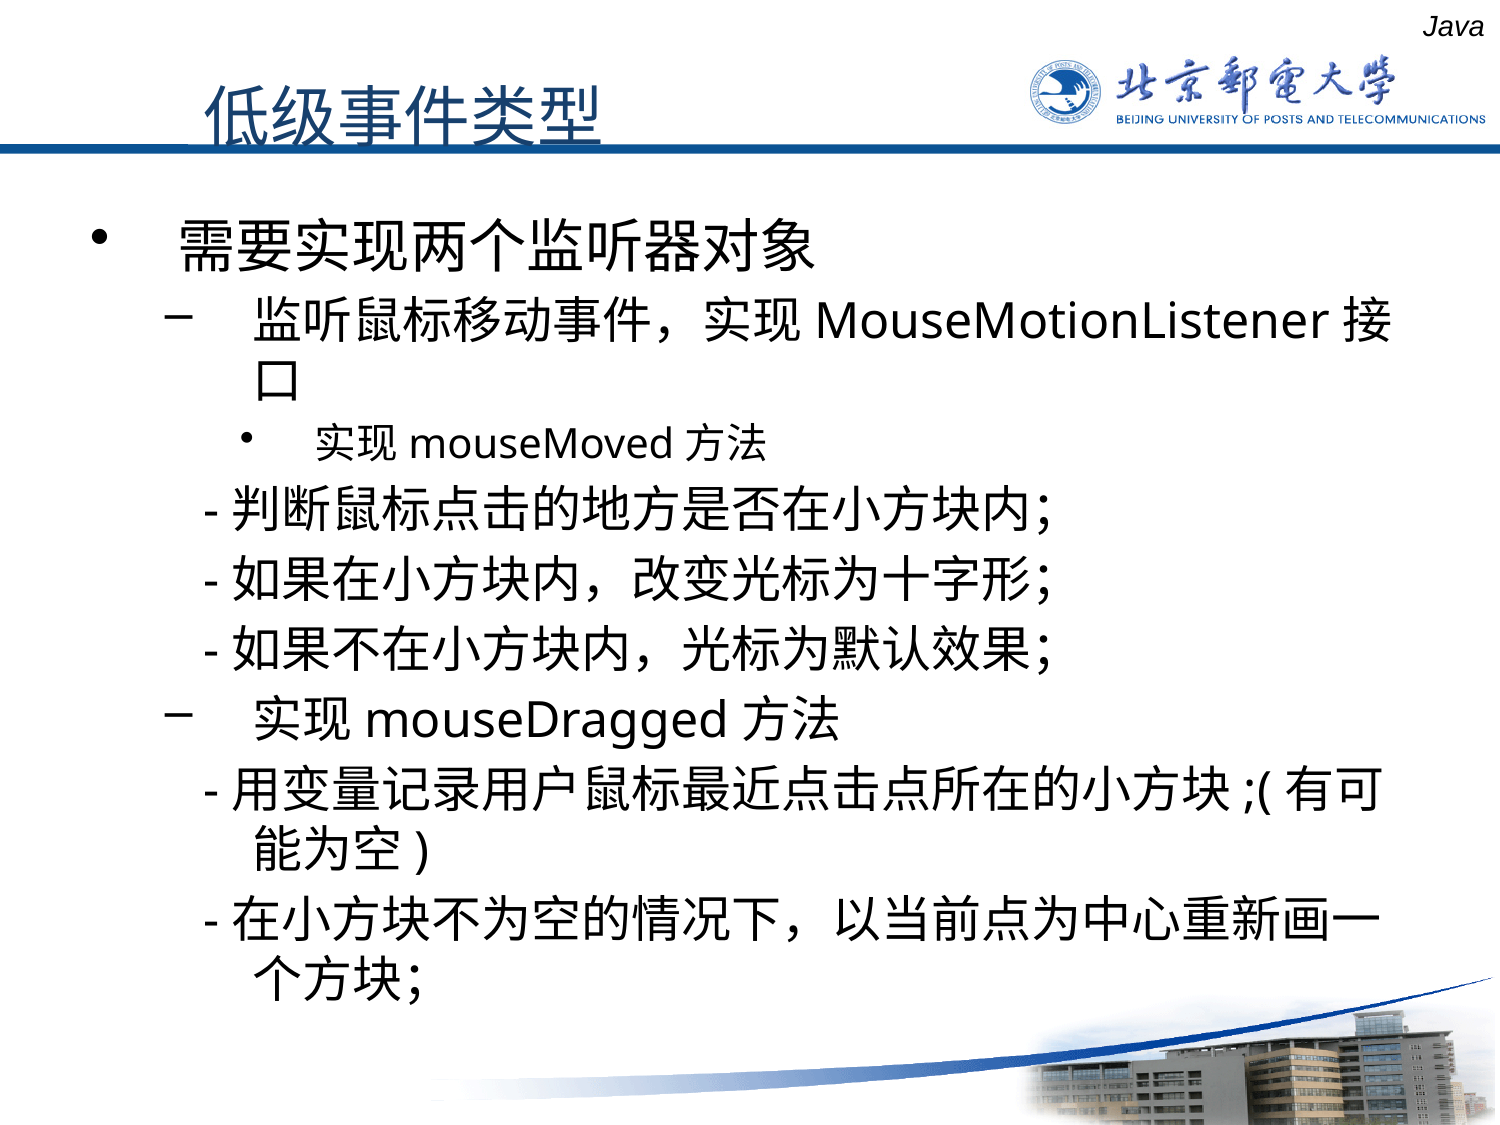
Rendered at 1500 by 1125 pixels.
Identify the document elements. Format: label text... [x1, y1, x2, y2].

text_box Java [937, 0, 1500, 53]
picture [431, 972, 1495, 1125]
list 需要实现两个监听器对象 监听鼠标移动事件，实现MouseMotionListener接口 实现mouseMoved方法 -判断鼠标点击的地方是否在小方块内； -如果在小方块内，改变光标为十字形； -如果不在小方块内，光标为默认效果； 实现mouseDragged方法 -用变量记录用户鼠标最近点击点所在的小方块;(有可能为空) -在小方块不为空的情况下，以当前点为中心重新画一个方块； [74, 201, 1445, 1063]
picture [1021, 54, 1500, 131]
title 低级事件类型 [188, 74, 1402, 156]
